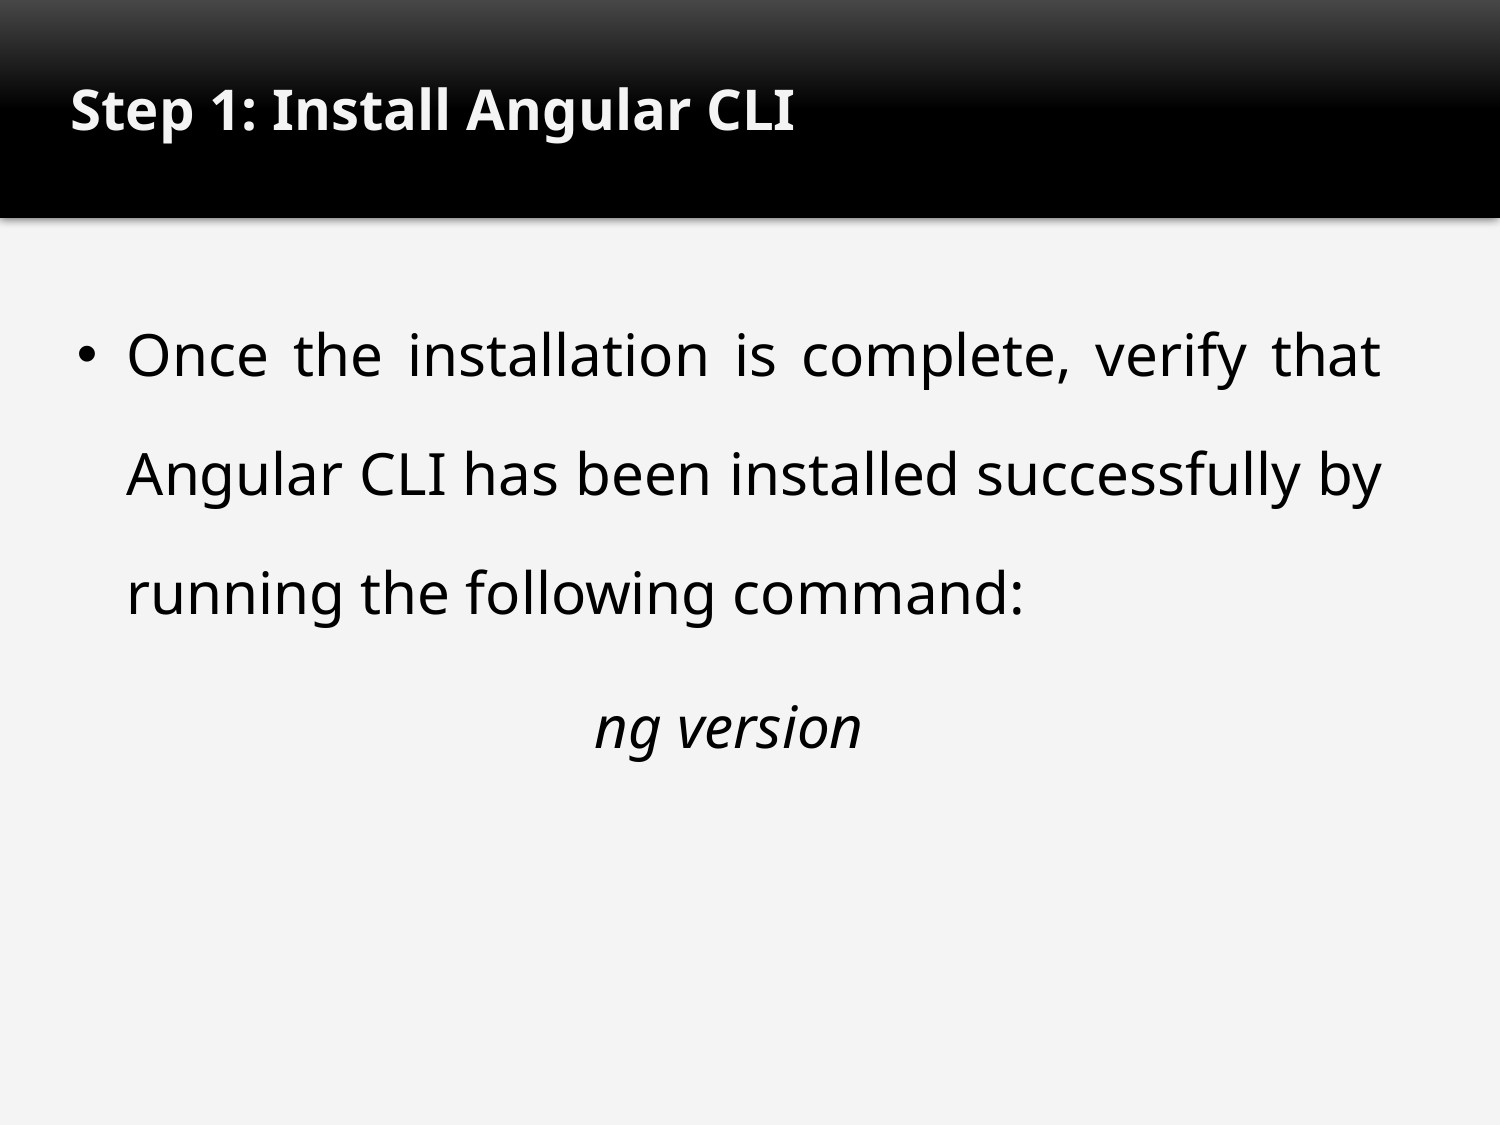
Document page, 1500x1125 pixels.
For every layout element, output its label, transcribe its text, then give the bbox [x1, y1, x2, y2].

list Once the installation is complete, verify that Angular CLI has been installed successfully by running the following command: ng version [55, 267, 1397, 1089]
title Step 1: Install Angular CLI [55, 0, 1350, 218]
